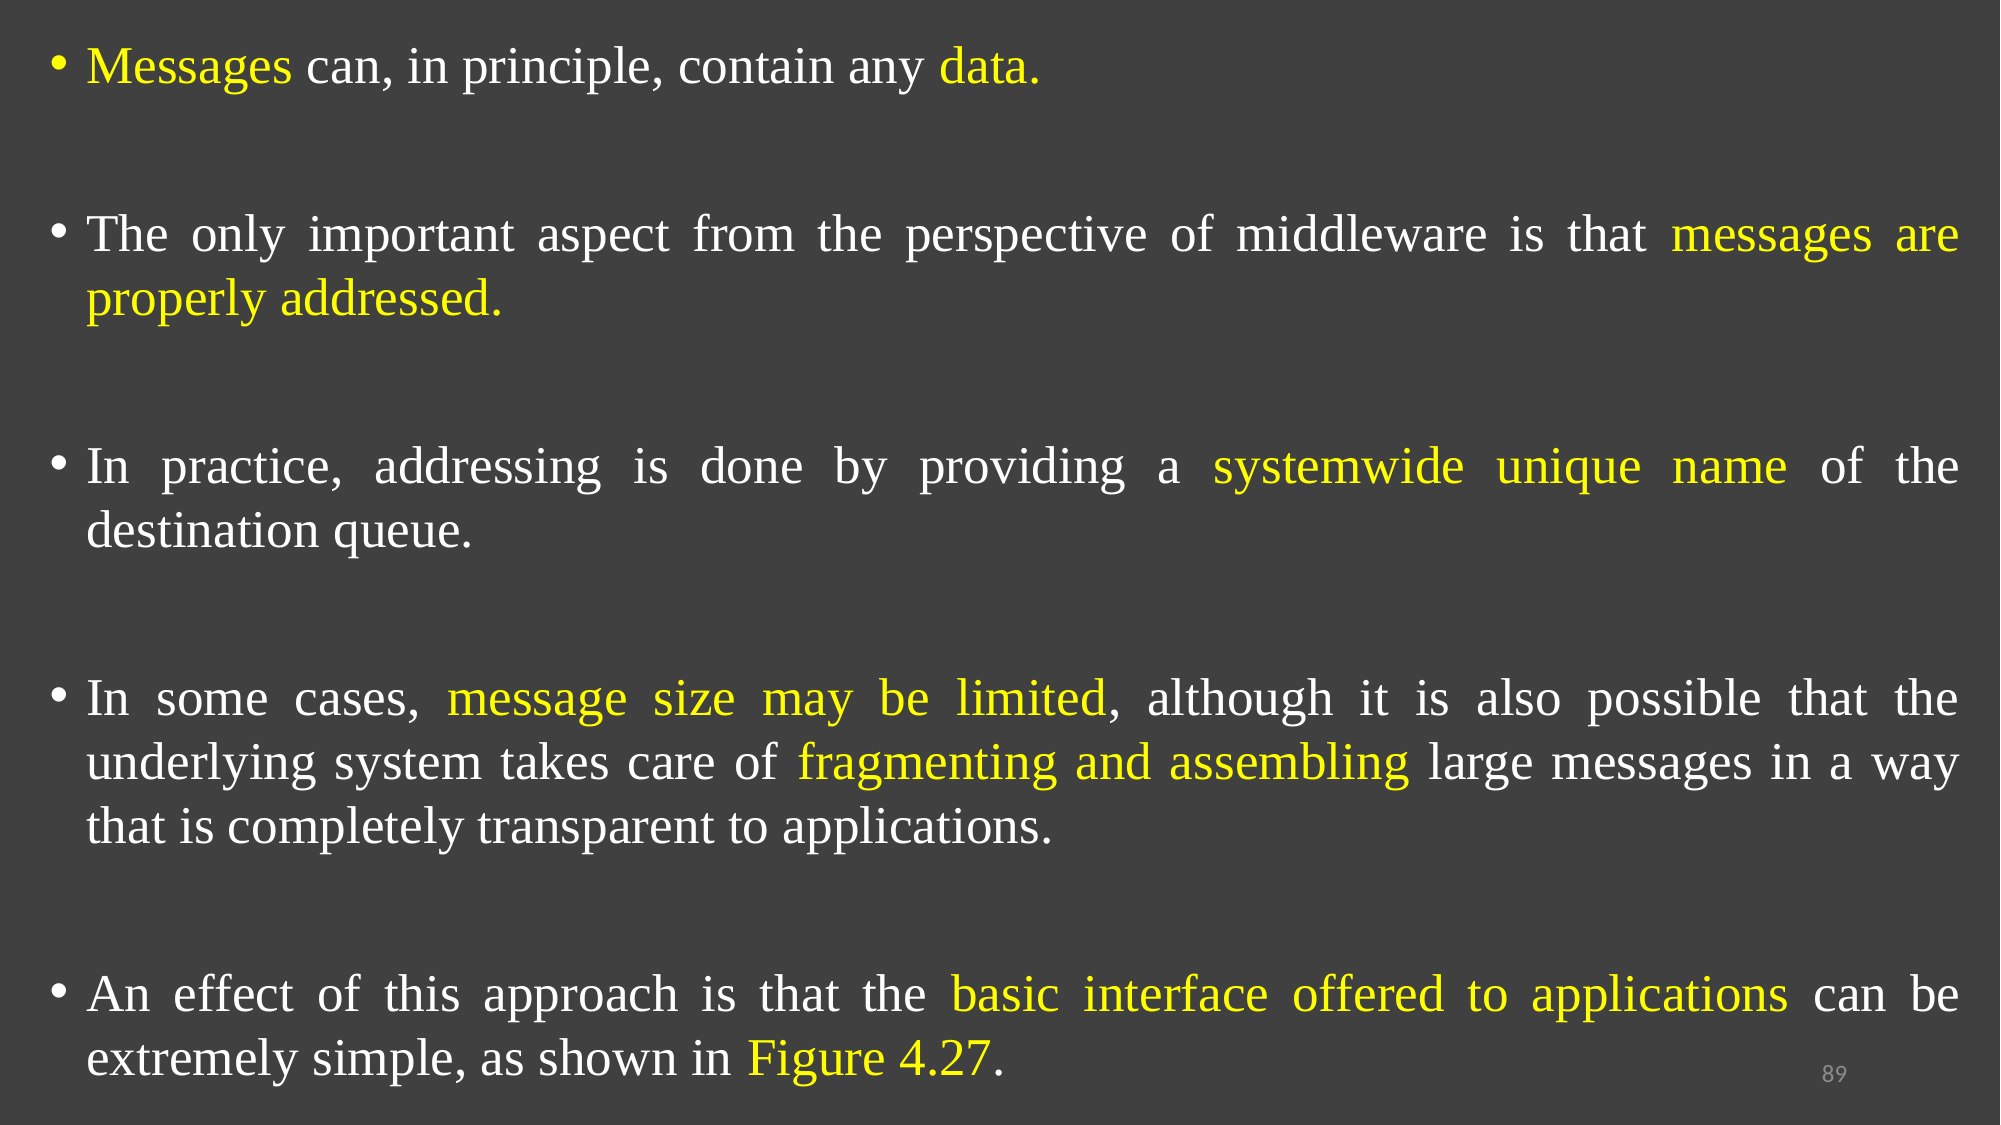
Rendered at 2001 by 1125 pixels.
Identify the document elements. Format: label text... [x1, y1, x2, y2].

slide_number 89 [1412, 1042, 1863, 1103]
list Messages can, in principle, contain any data. The only important aspect from the perspective of middleware is that messages are properly addressed. In practice, addressing is done by providing a systemwide unique name of the destination queue. In some cases, message size may be limited, although it is also possible that the underlying system takes care of fragmenting and assembling large messages in a way that is completely transparent to applications. An effect of this approach is that the basic interface offered to applications can be extremely simple, as shown in Figure 4.27. [34, 22, 1976, 1103]
